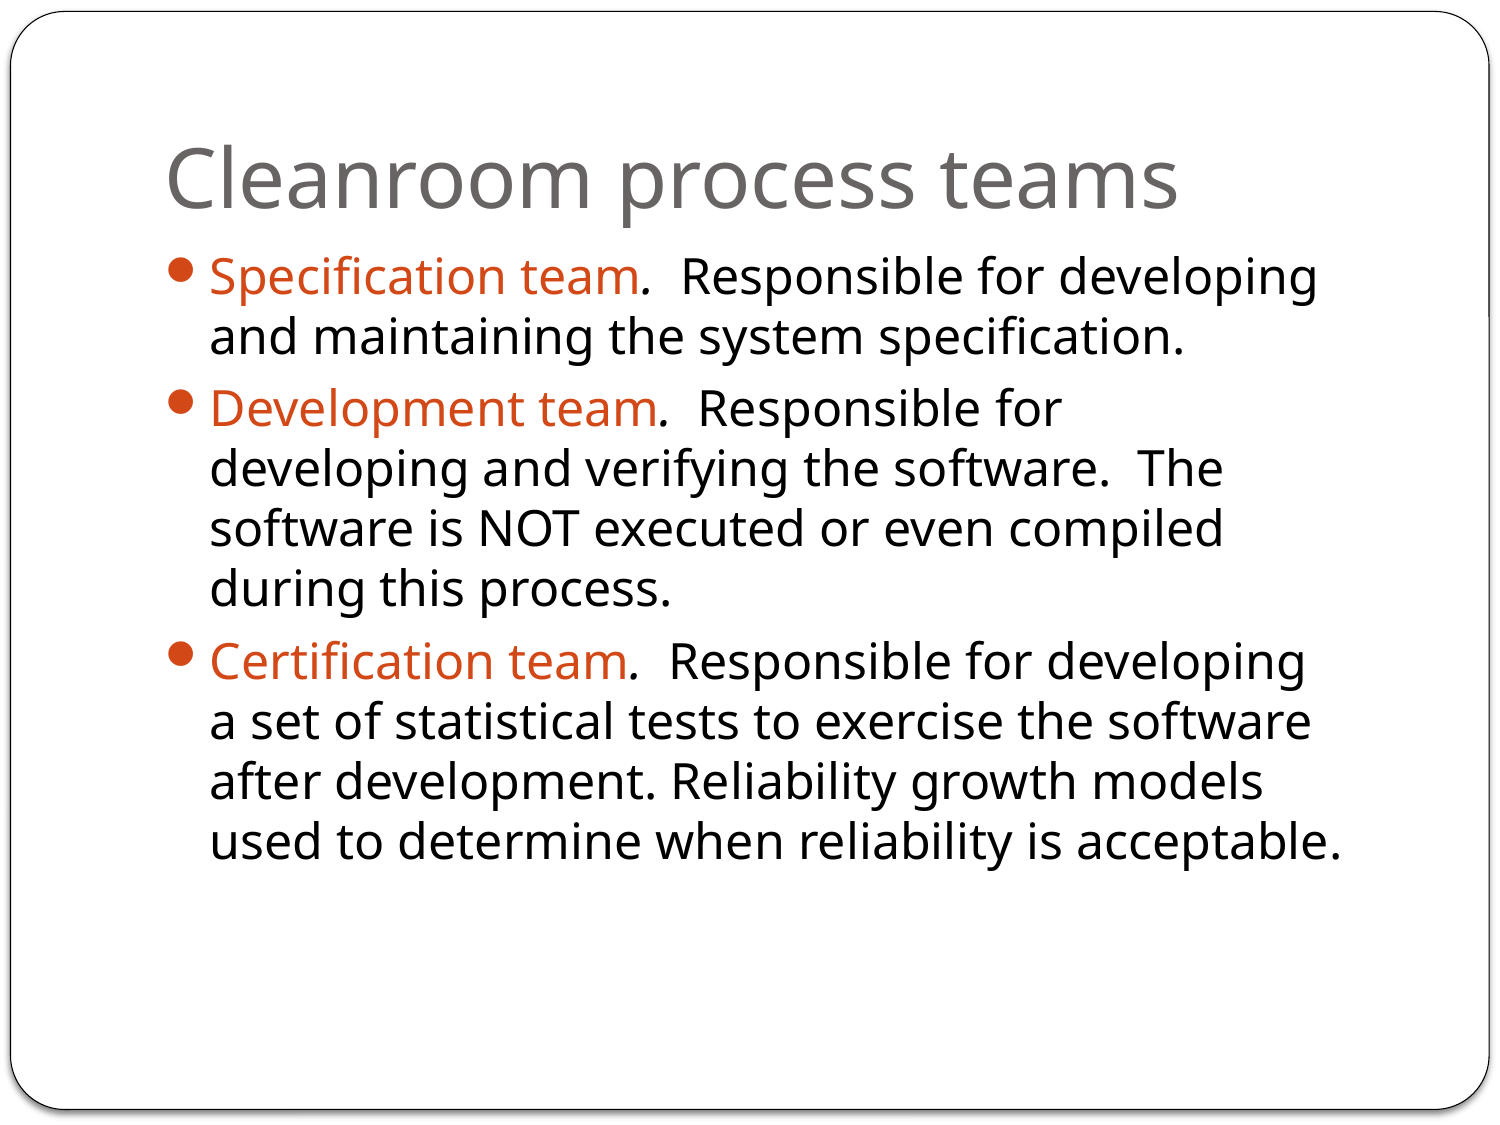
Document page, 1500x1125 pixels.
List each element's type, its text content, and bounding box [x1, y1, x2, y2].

list Specification team. Responsible for developing and maintaining the system specification. Development team. Responsible for developing and verifying the software. The software is NOT executed or even compiled during this process. Certification team. Responsible for developing a set of statistical tests to exercise the software after development. Reliability growth models used to determine when reliability is acceptable. [150, 237, 1425, 988]
title Cleanroom process teams [150, 45, 1425, 233]
